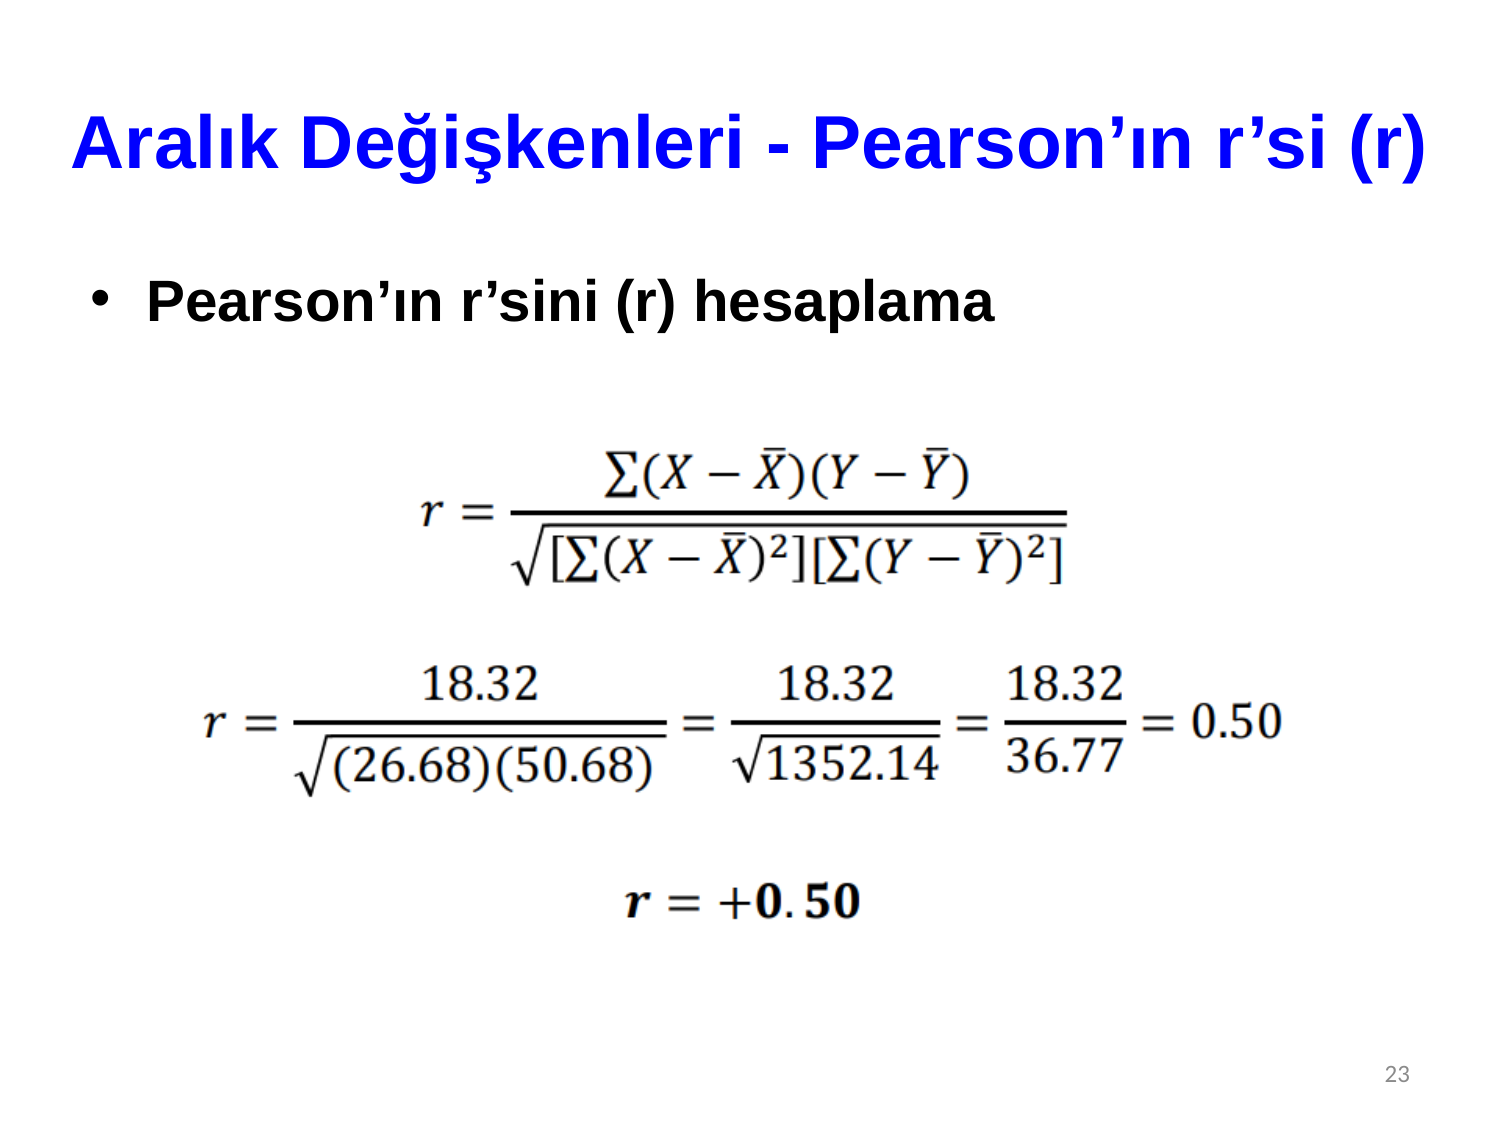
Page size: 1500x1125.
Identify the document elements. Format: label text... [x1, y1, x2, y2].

slide_number 23 [1074, 1042, 1425, 1103]
title Aralık Değişkenleri - Pearson’ın r’si (r) [53, 45, 1447, 233]
list Pearson’ın r’sini (r) hesaplama [75, 255, 1425, 1043]
picture [177, 420, 1323, 950]
